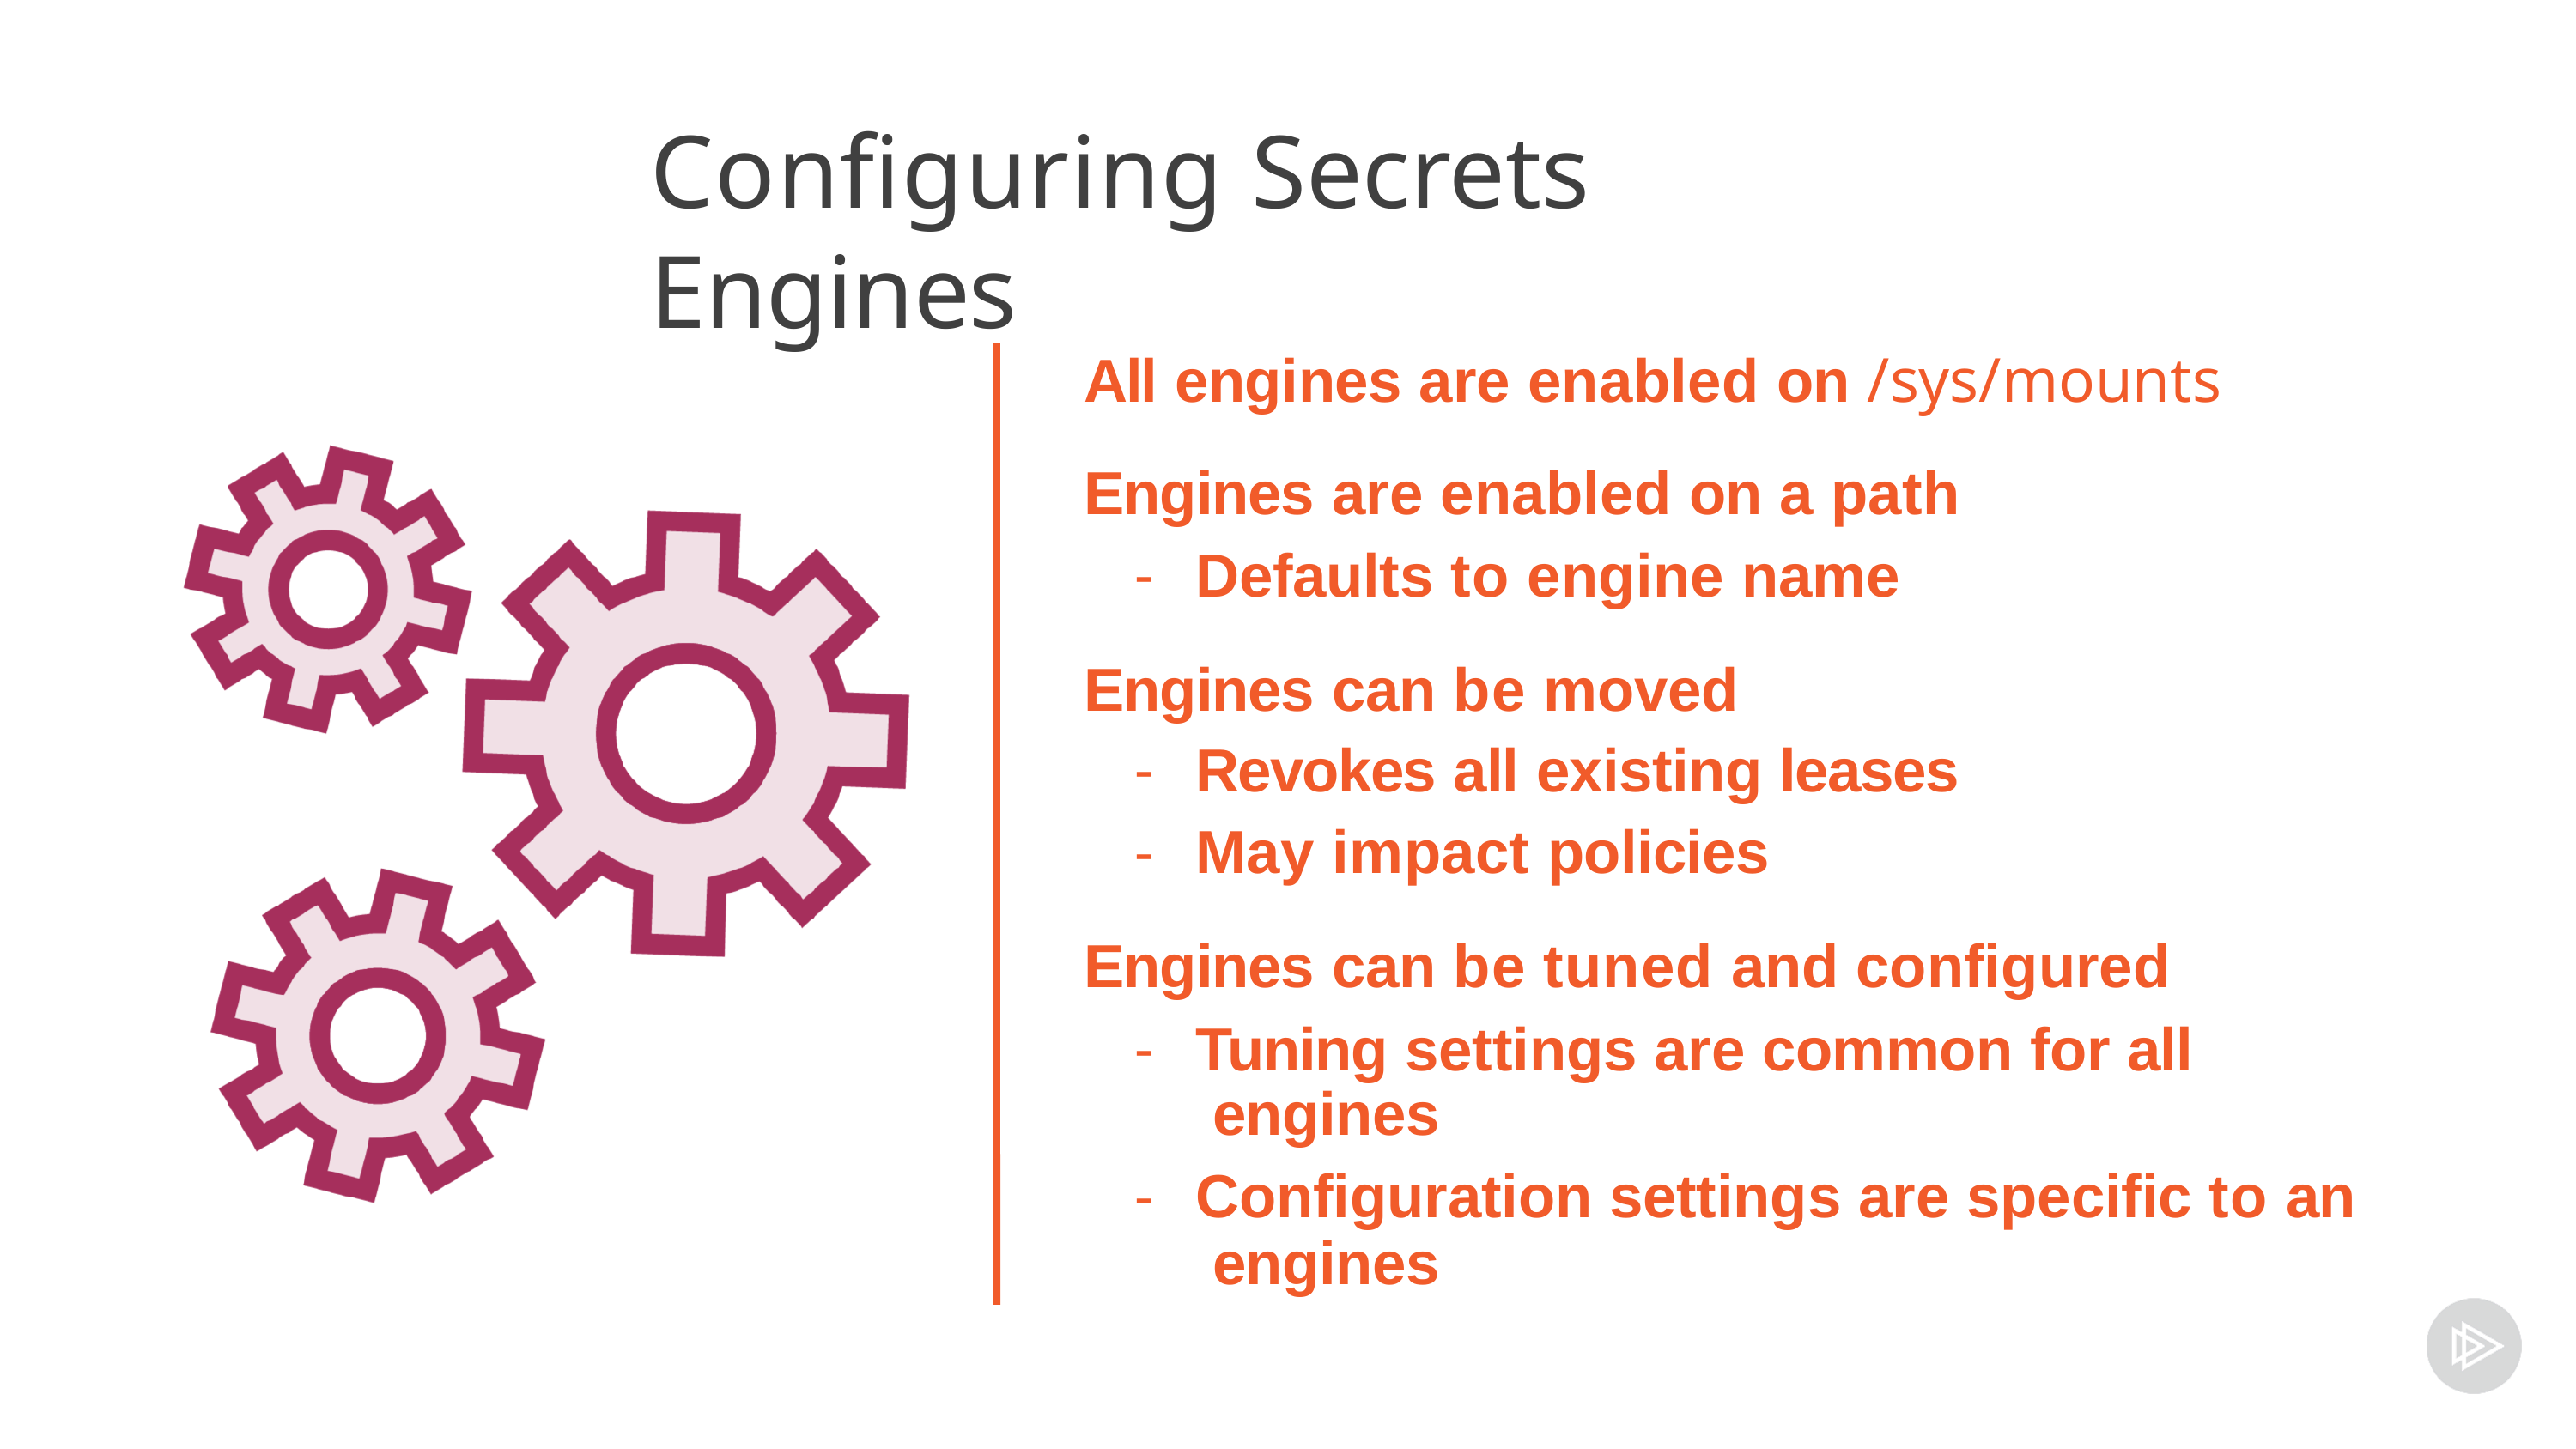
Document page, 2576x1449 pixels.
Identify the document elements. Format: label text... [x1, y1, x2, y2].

picture [2427, 1298, 2522, 1394]
title Configuring Secrets Engines [648, 106, 1929, 350]
text_box All engines are enabled on /sys/mounts Engines are enabled on a path Defaults to engine name Engines can be moved Revokes all existing leases May impact policies Engines can be tuned and configured Tuning settings are common for all engines Configuration settings are specific to an engines [1082, 300, 2358, 1297]
picture [176, 438, 916, 1210]
